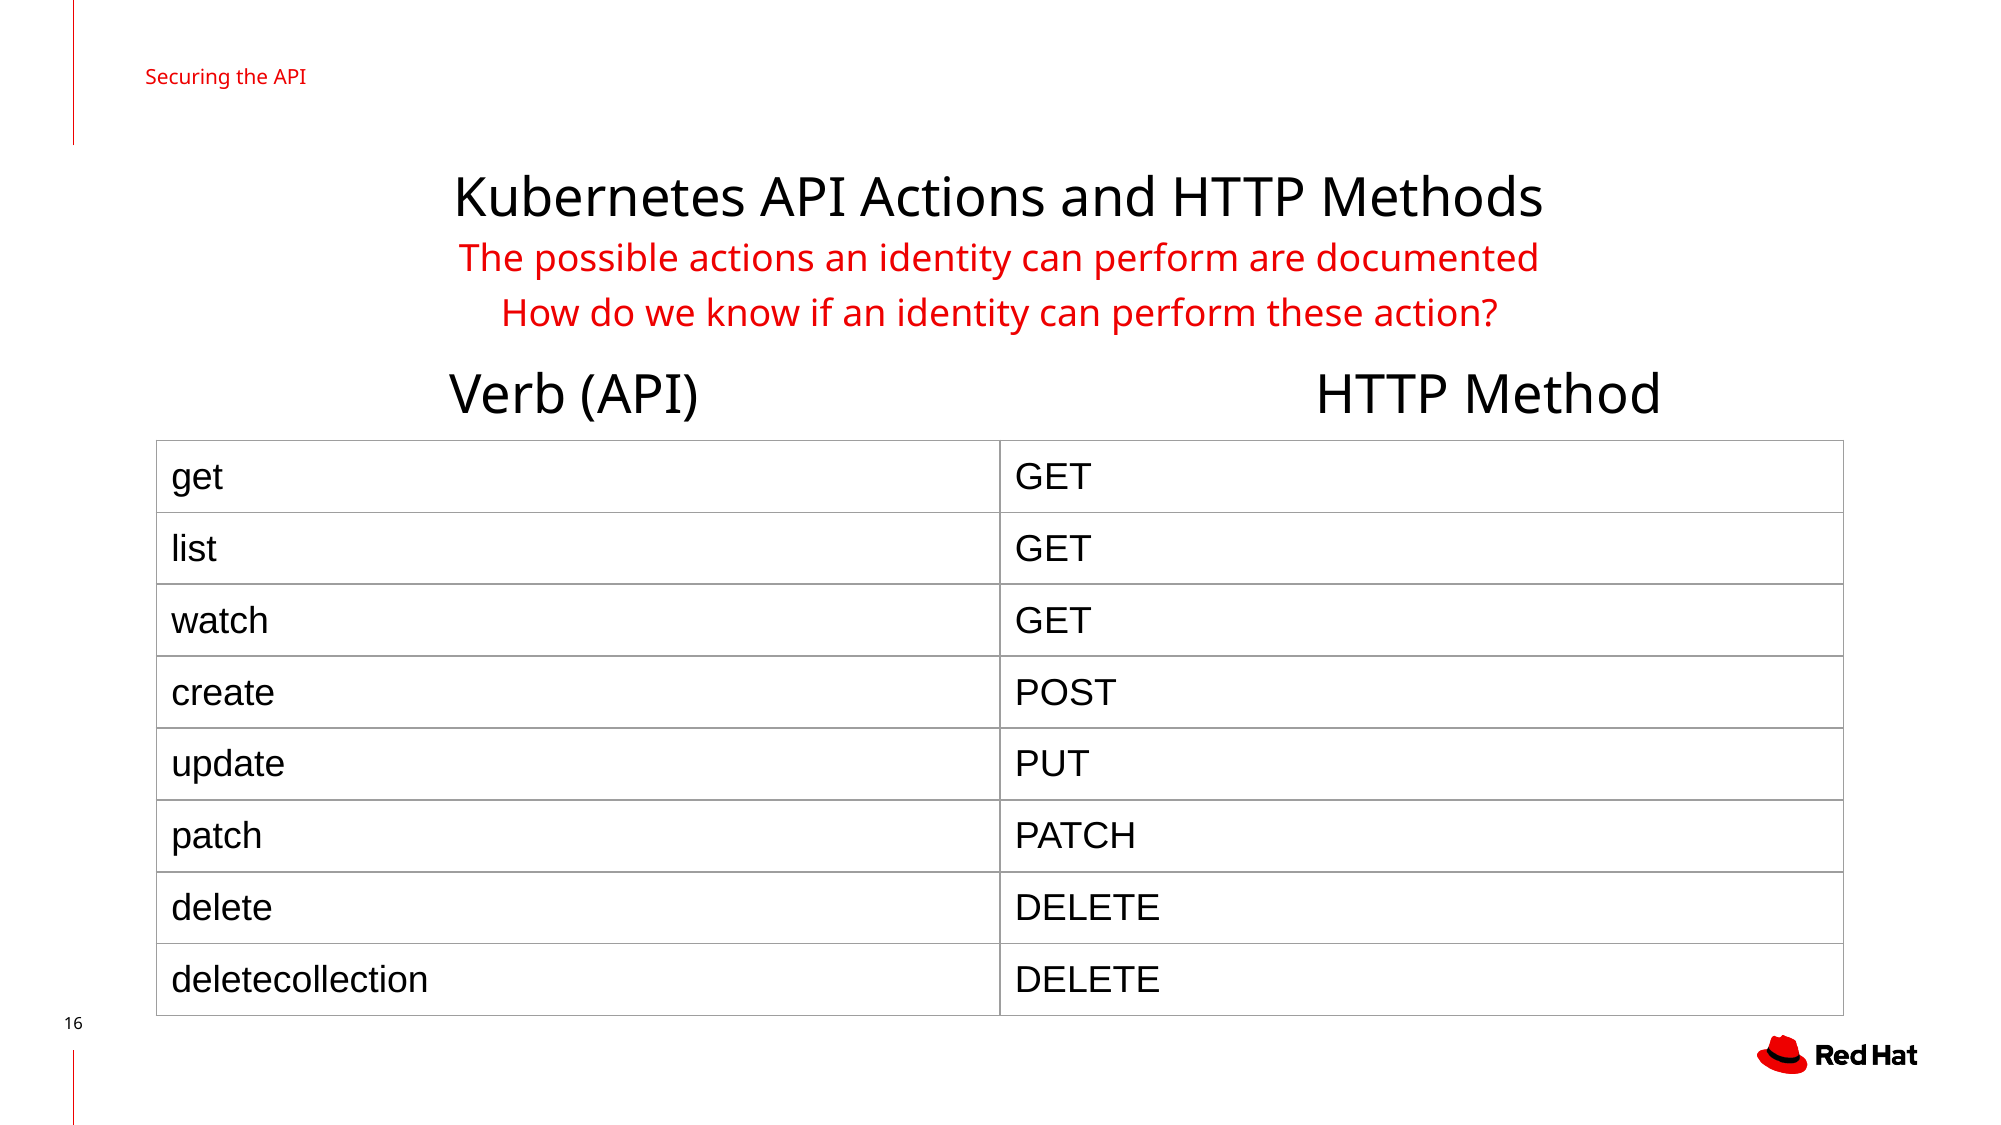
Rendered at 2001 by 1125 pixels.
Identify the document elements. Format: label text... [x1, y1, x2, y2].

table_cell GET [1001, 513, 1843, 583]
table_cell GET [1001, 585, 1843, 655]
title Kubernetes API Actions and HTTP Methods [145, 143, 1855, 233]
picture [1757, 1035, 1918, 1074]
subtitle The possible actions an identity can perform are documented How do we know if an identity can perform these action? [145, 233, 1855, 339]
table_cell patch [157, 801, 999, 871]
slide_number ‹#› [13, 1012, 134, 1036]
table_cell PUT [1001, 729, 1843, 799]
table_cell watch [157, 585, 999, 655]
title Verb (API) HTTP Method [145, 339, 1855, 431]
table_cell update [157, 729, 999, 799]
table_cell DELETE [1001, 873, 1843, 943]
table_header GET [1001, 441, 1843, 512]
table_cell POST [1001, 657, 1843, 727]
table_cell create [157, 657, 999, 727]
table_cell PATCH [1001, 801, 1843, 871]
table_cell list [157, 513, 999, 583]
table_header get [157, 441, 999, 512]
table_cell deletecollection [157, 944, 999, 1015]
table_cell delete [157, 873, 999, 943]
subtitle Securing the API [73, 9, 919, 143]
table_cell DELETE [1001, 944, 1843, 1015]
